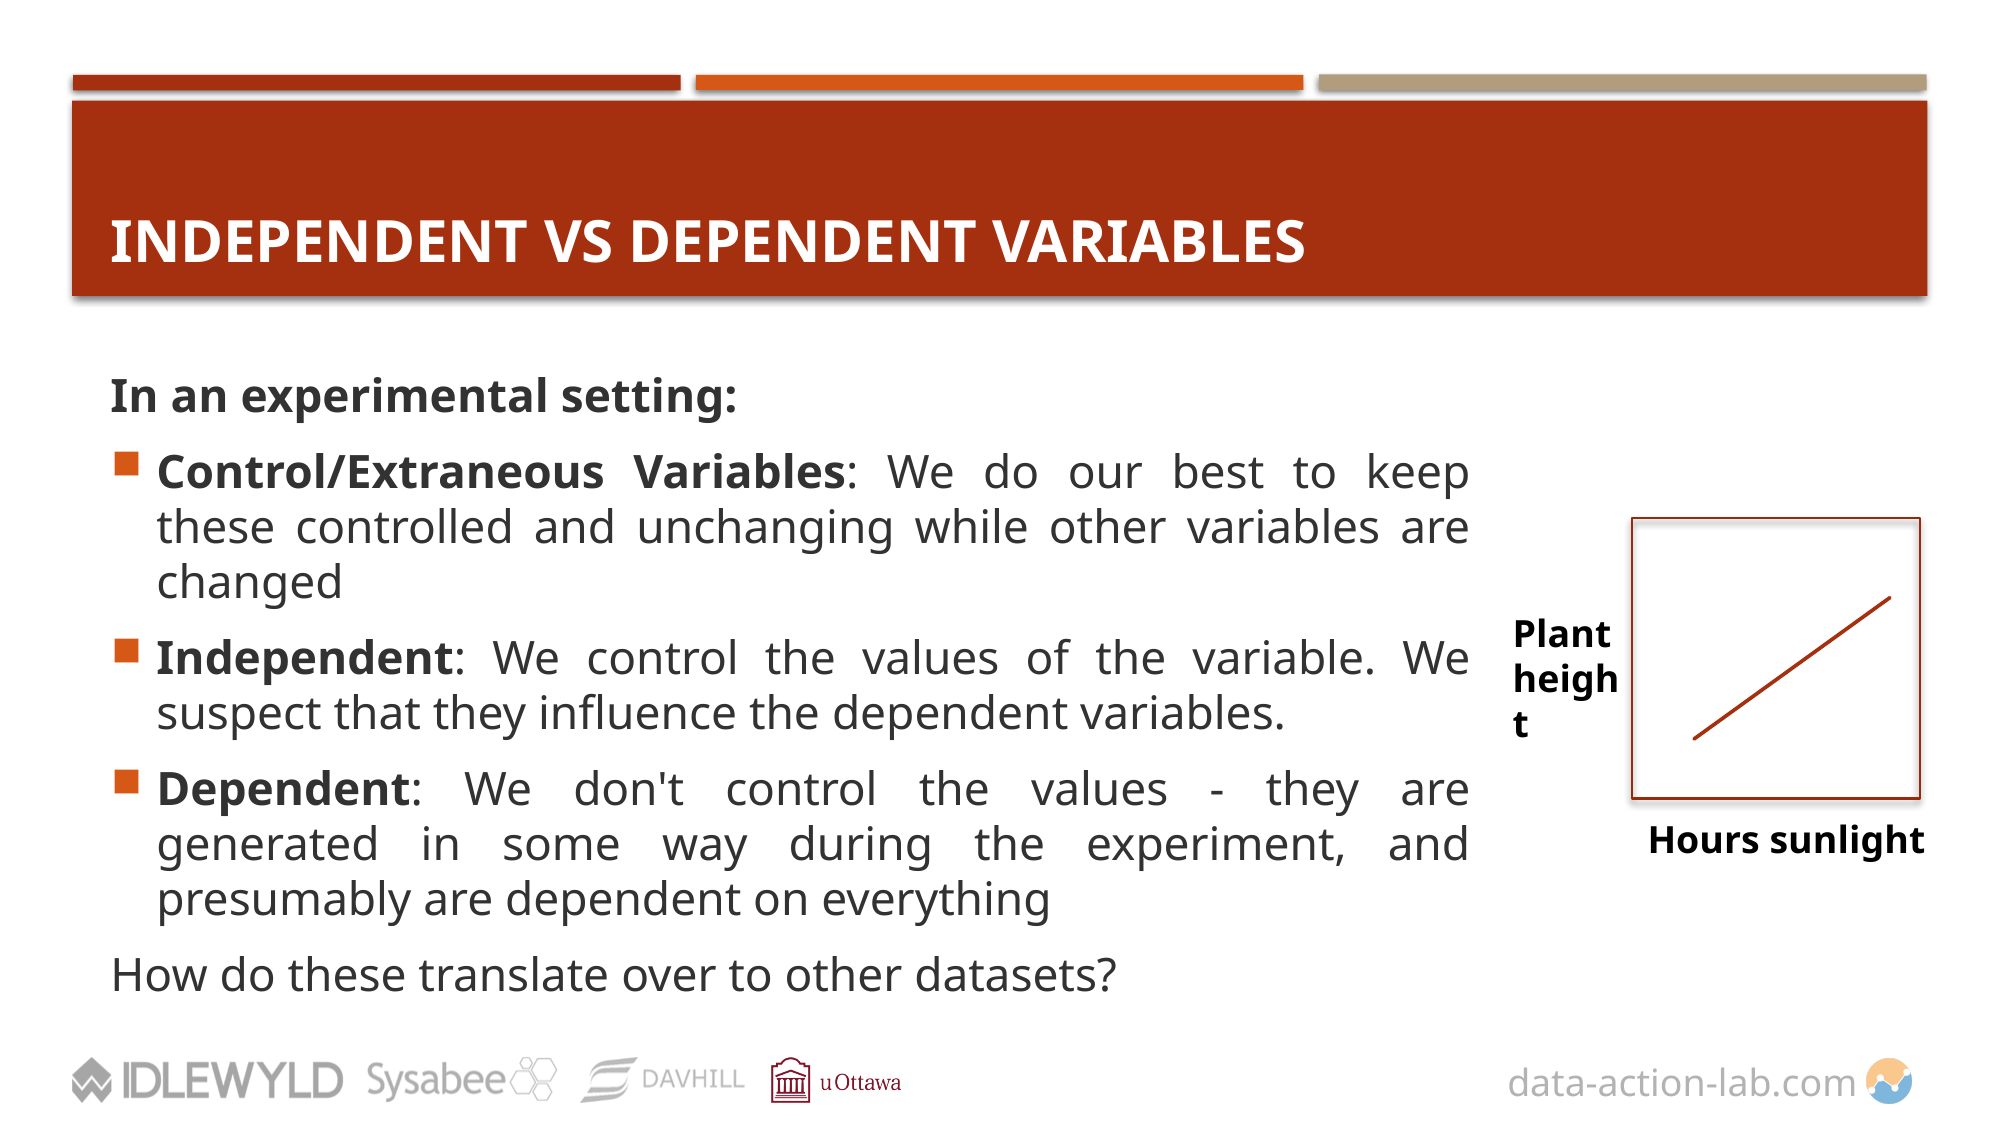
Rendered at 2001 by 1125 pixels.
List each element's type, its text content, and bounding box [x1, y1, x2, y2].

text_box Hours sunlight [1632, 808, 1941, 869]
picture [771, 1057, 901, 1103]
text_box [1693, 597, 1891, 740]
text_box [1631, 517, 1921, 800]
list In an experimental setting: Control/Extraneous Variables: We do our best to keep these controlled and unchanging while other variables are changed Independent: We control the values of the variable. We suspect that they influence the dependent variables. Dependent: We don't control the values - they are generated in some way during the experiment, and presumably are dependent on everything How do these translate over to other datasets? [95, 357, 1486, 1010]
text_box Plant height [1497, 602, 1645, 753]
picture [72, 1057, 745, 1103]
title Independent vs Dependent Variables [95, 115, 1905, 282]
